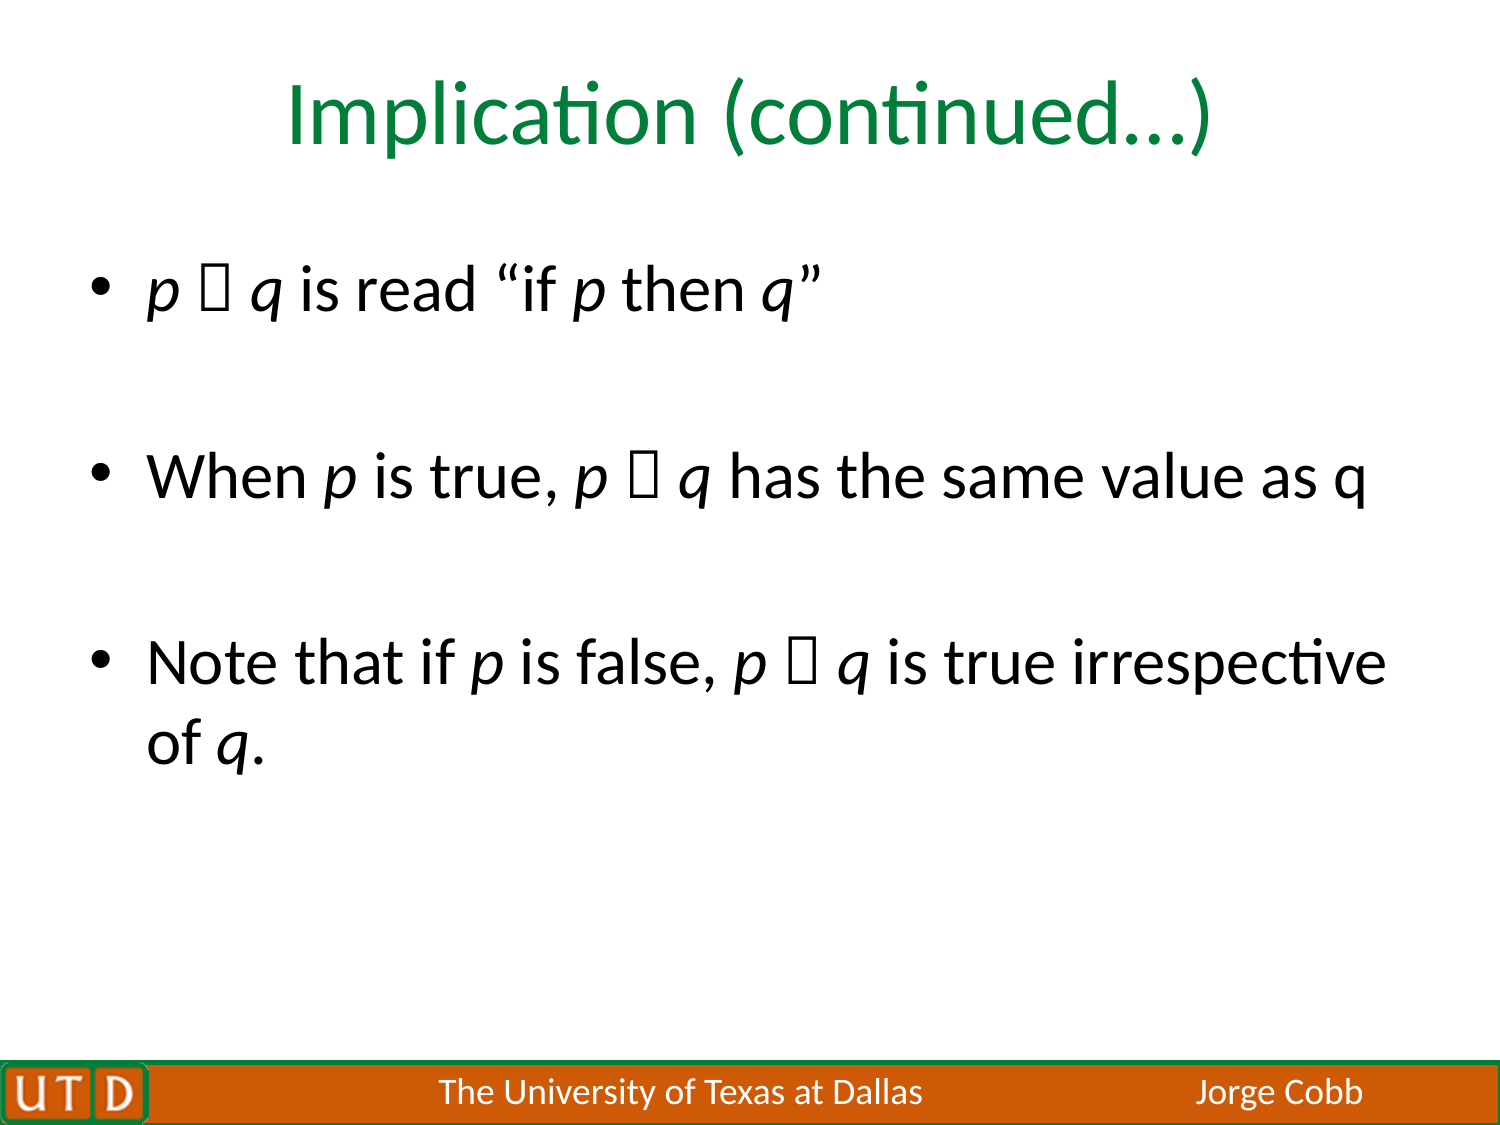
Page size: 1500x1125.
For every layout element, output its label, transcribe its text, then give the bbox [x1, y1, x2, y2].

list p  q is read “if p then q” When p is true, p  q has the same value as q Note that if p is false, p  q is true irrespective of q. [75, 237, 1425, 1005]
picture [0, 1062, 149, 1125]
title Implication (continued…) [75, 45, 1425, 188]
